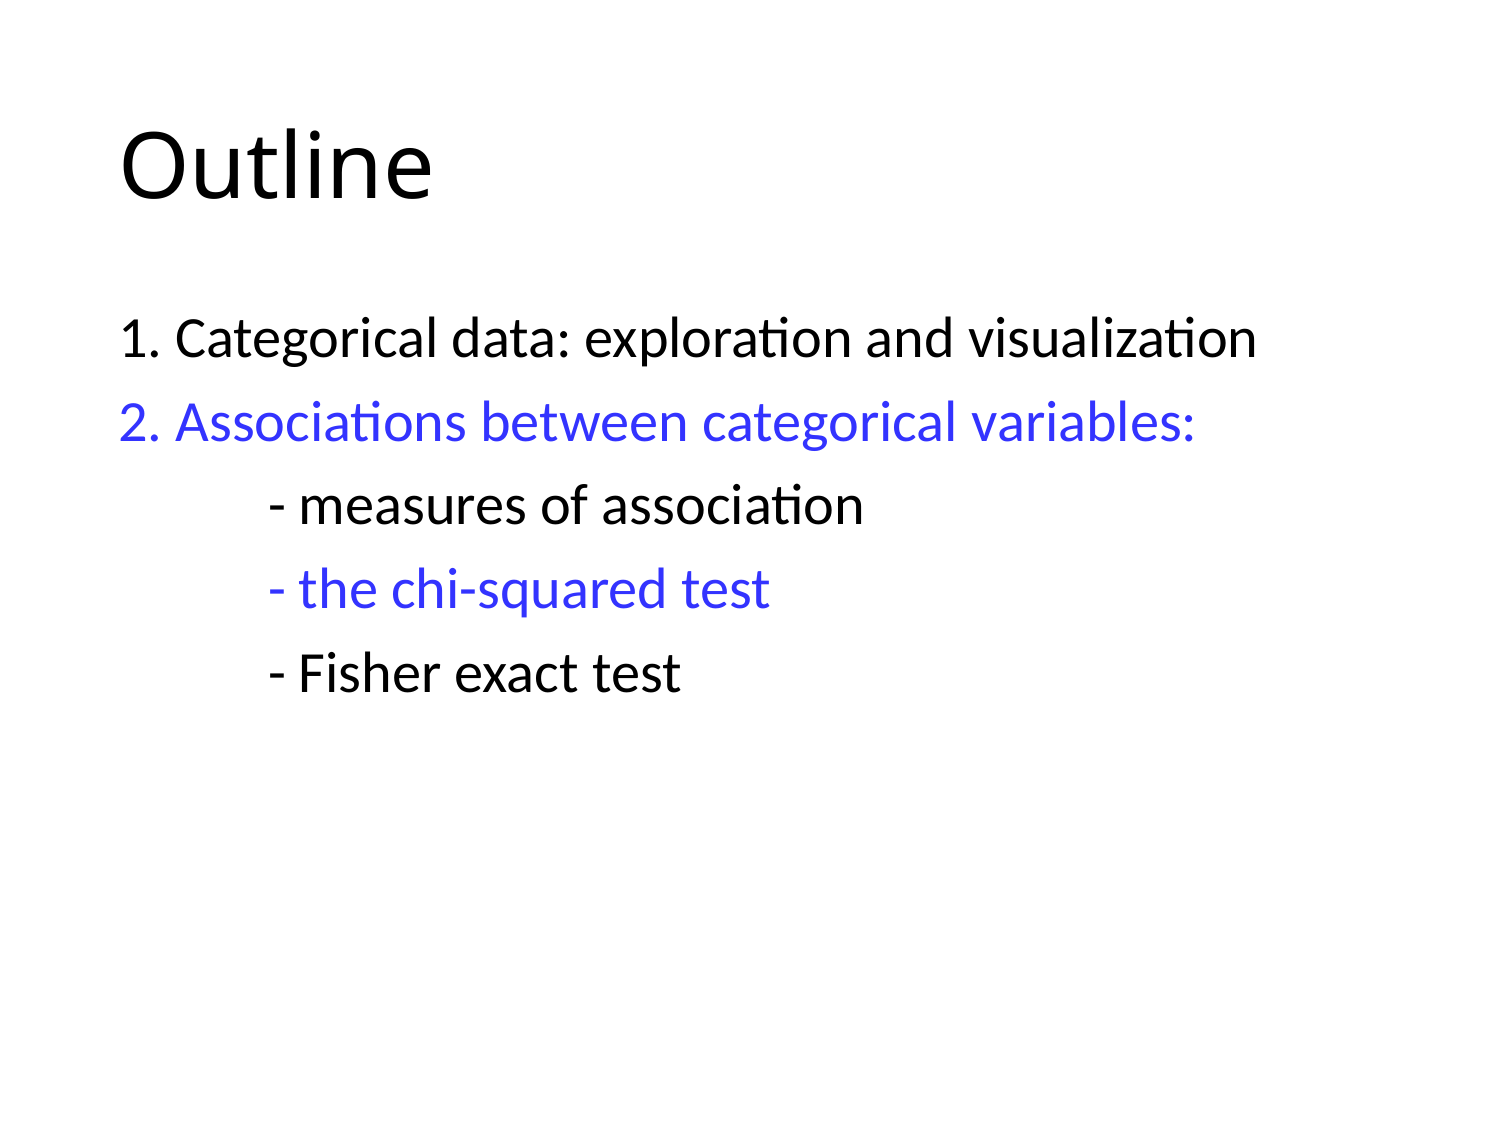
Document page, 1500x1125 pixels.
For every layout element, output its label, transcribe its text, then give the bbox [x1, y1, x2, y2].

list 1. Categorical data: exploration and visualization 2. Associations between categorical variables: - measures of association - the chi-squared test - Fisher exact test [103, 299, 1397, 1014]
title Outline [103, 59, 1397, 278]
